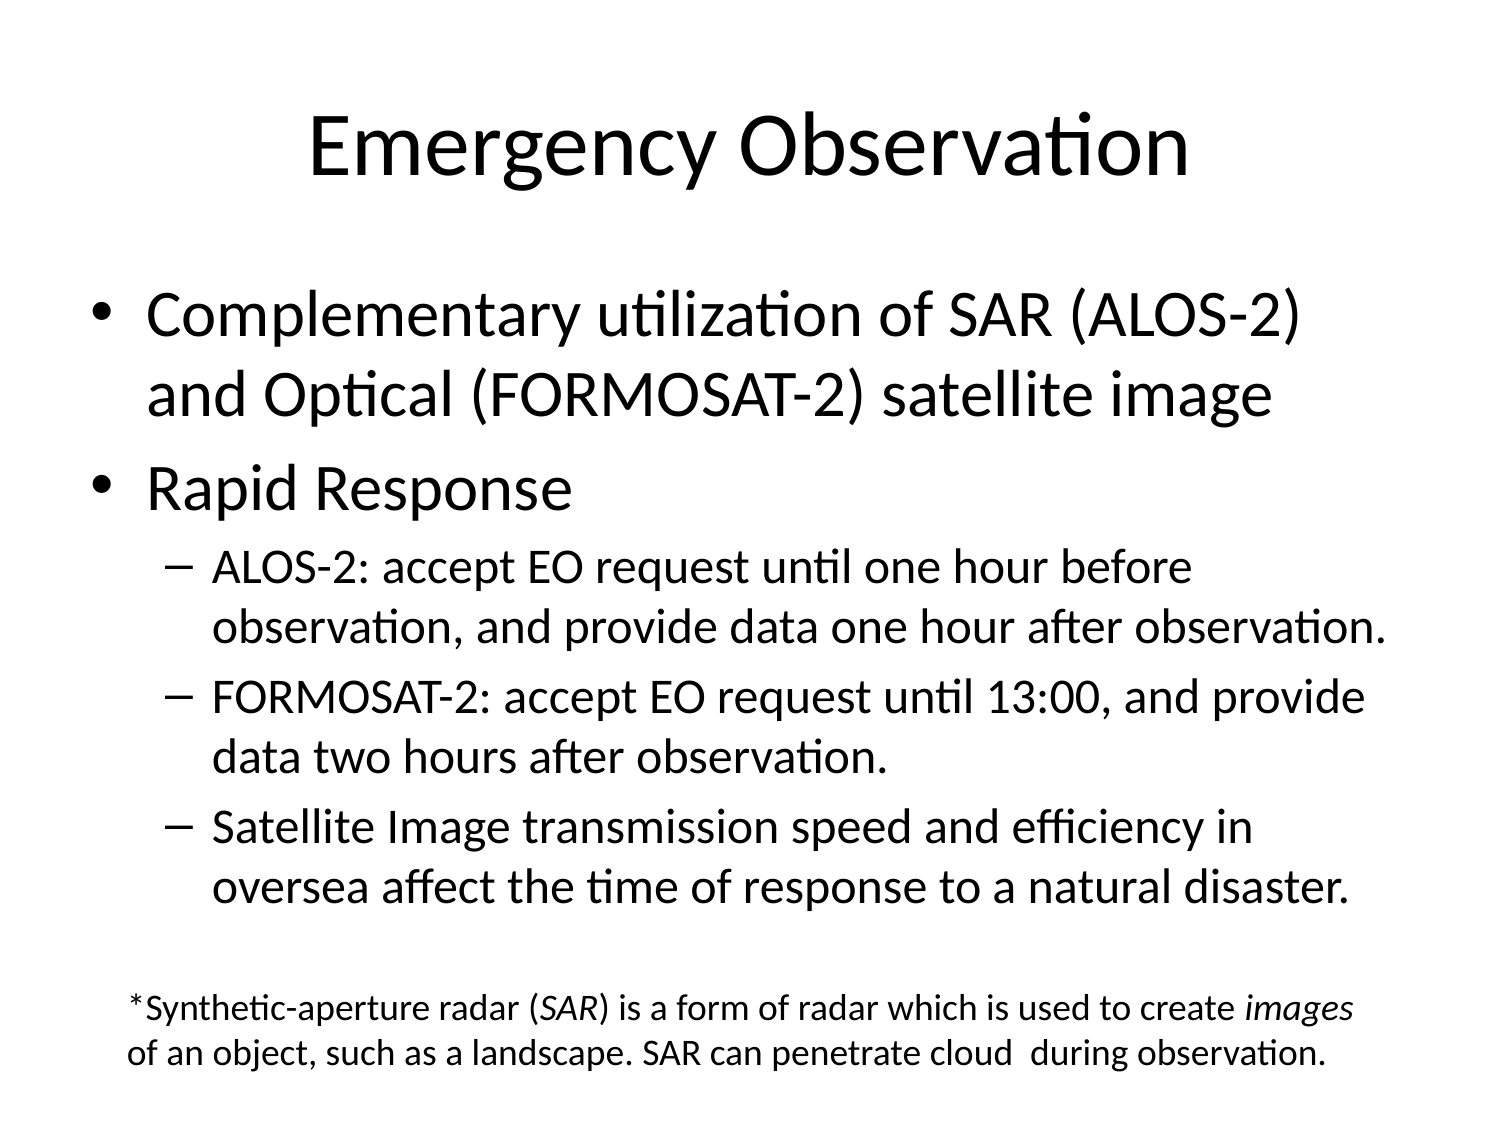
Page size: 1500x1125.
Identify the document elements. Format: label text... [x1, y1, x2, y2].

text_box *Synthetic-aperture radar (SAR) is a form of radar which is used to create images of an object, such as a landscape. SAR can penetrate cloud during observation. [112, 975, 1376, 1081]
title Emergency Observation [75, 45, 1425, 233]
list Complementary utilization of SAR (ALOS-2) and Optical (FORMOSAT-2) satellite image Rapid Response ALOS-2: accept EO request until one hour before observation, and provide data one hour after observation. FORMOSAT-2: accept EO request until 13:00, and provide data two hours after observation. Satellite Image transmission speed and efficiency in oversea affect the time of response to a natural disaster. [75, 262, 1425, 1005]
